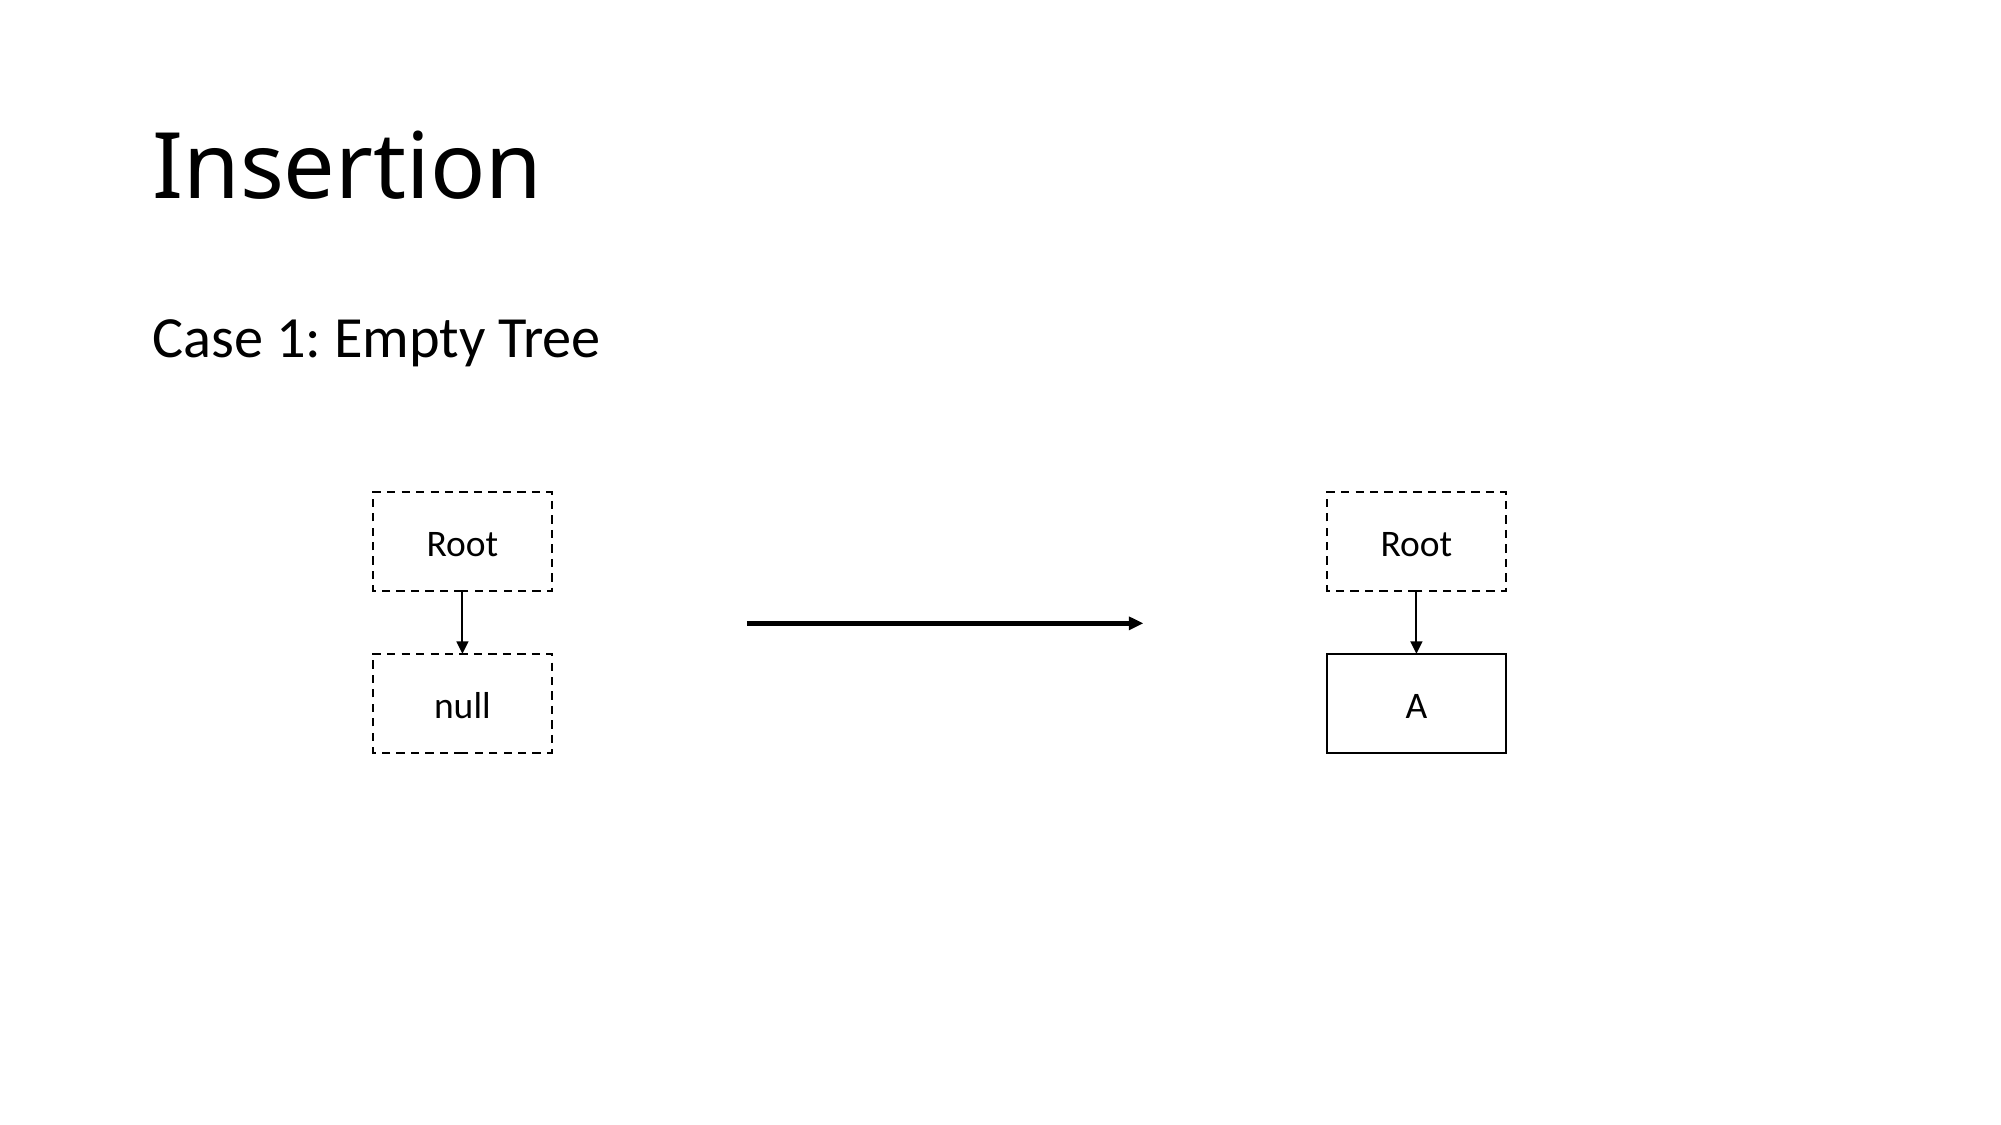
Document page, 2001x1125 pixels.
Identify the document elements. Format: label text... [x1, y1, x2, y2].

text_box Root [372, 491, 553, 592]
list Case 1: Empty Tree [137, 299, 1863, 1014]
text_box A [1326, 653, 1507, 754]
text_box Root [1326, 491, 1507, 592]
text_box null [372, 653, 553, 754]
title Insertion [137, 59, 1863, 278]
